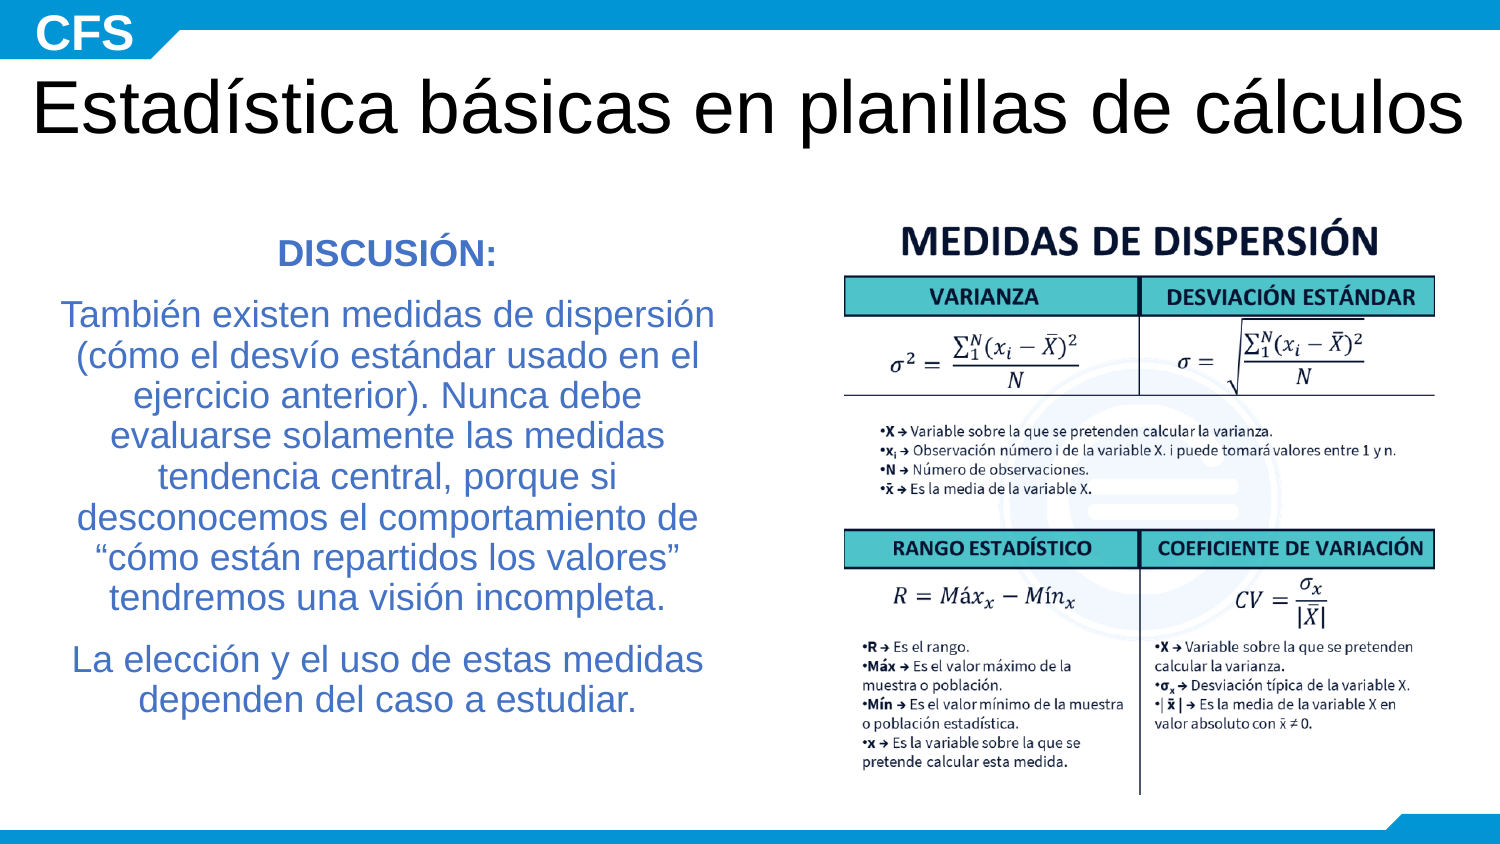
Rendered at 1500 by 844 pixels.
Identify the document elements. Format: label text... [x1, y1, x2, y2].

picture [844, 204, 1435, 795]
title Estadística básicas en planillas de cálculos [11, 33, 1488, 185]
list DISCUSIÓN: También existen medidas de dispersión (cómo el desvío estándar usado en el ejercicio anterior). Nunca debe evaluarse solamente las medidas tendencia central, porque si desconocemos el comportamiento de “cómo están repartidos los valores” tendremos una visión incompleta. La elección y el uso de estas medidas dependen del caso a estudiar. [33, 226, 743, 705]
